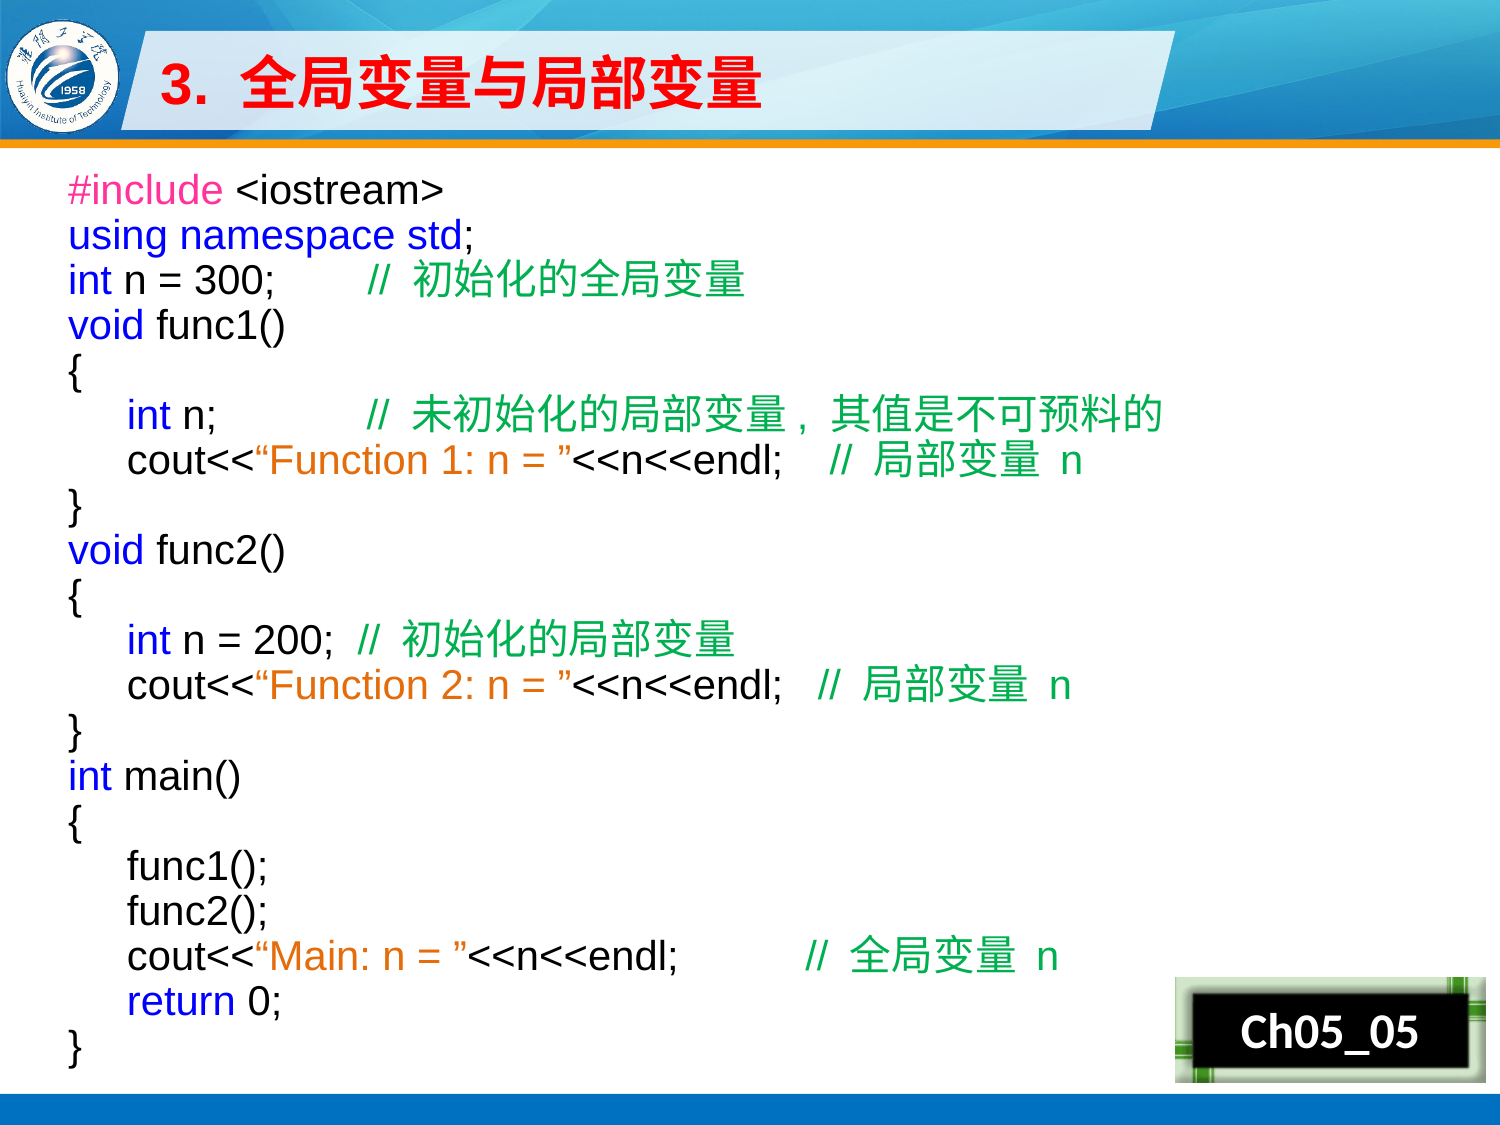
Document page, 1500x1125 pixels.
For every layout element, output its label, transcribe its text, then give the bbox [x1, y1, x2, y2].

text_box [1174, 977, 1486, 1083]
title 3. 全局变量与局部变量 [145, 39, 1176, 123]
picture [0, 0, 1500, 139]
list #include <iostream> using namespace std; int n = 300; // 初始化的全局变量 void func1() { int n; // 未初始化的局部变量, 其值是不可预料的 cout<<“Function 1: n = ”<<n<<endl; // 局部变量 n } void func2() { int n = 200; // 初始化的局部变量 cout<<“Function 2: n = ”<<n<<endl; // 局部变量 n } int main() { func1(); func2(); cout<<“Main: n = ”<<n<<endl; // 全局变量 n return 0; } [53, 160, 1447, 1094]
